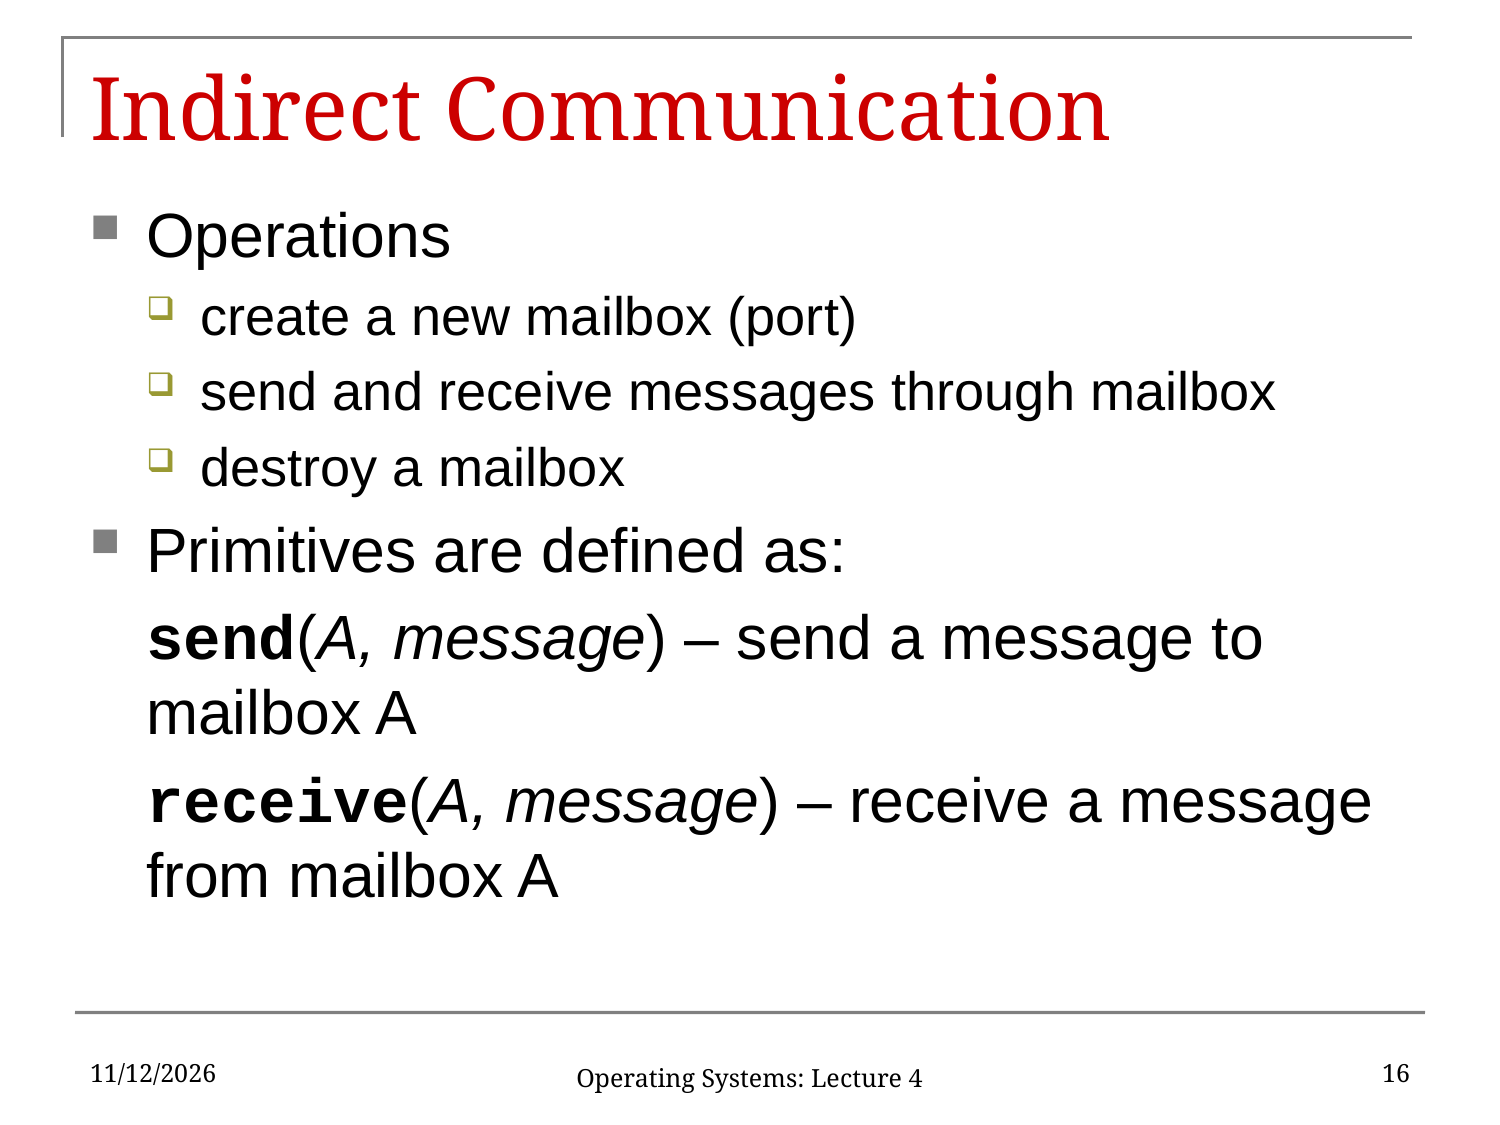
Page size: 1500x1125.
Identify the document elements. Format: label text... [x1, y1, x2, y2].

slide_number 16 [1074, 1023, 1426, 1100]
title Indirect Communication [75, 45, 1425, 163]
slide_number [74, 1023, 426, 1100]
list Operations create a new mailbox (port) send and receive messages through mailbox destroy a mailbox Primitives are defined as: send(A, message) – send a message to mailbox A receive(A, message) – receive a message from mailbox A [75, 187, 1425, 1006]
footer Operating Systems: Lecture 4 [512, 1024, 988, 1101]
